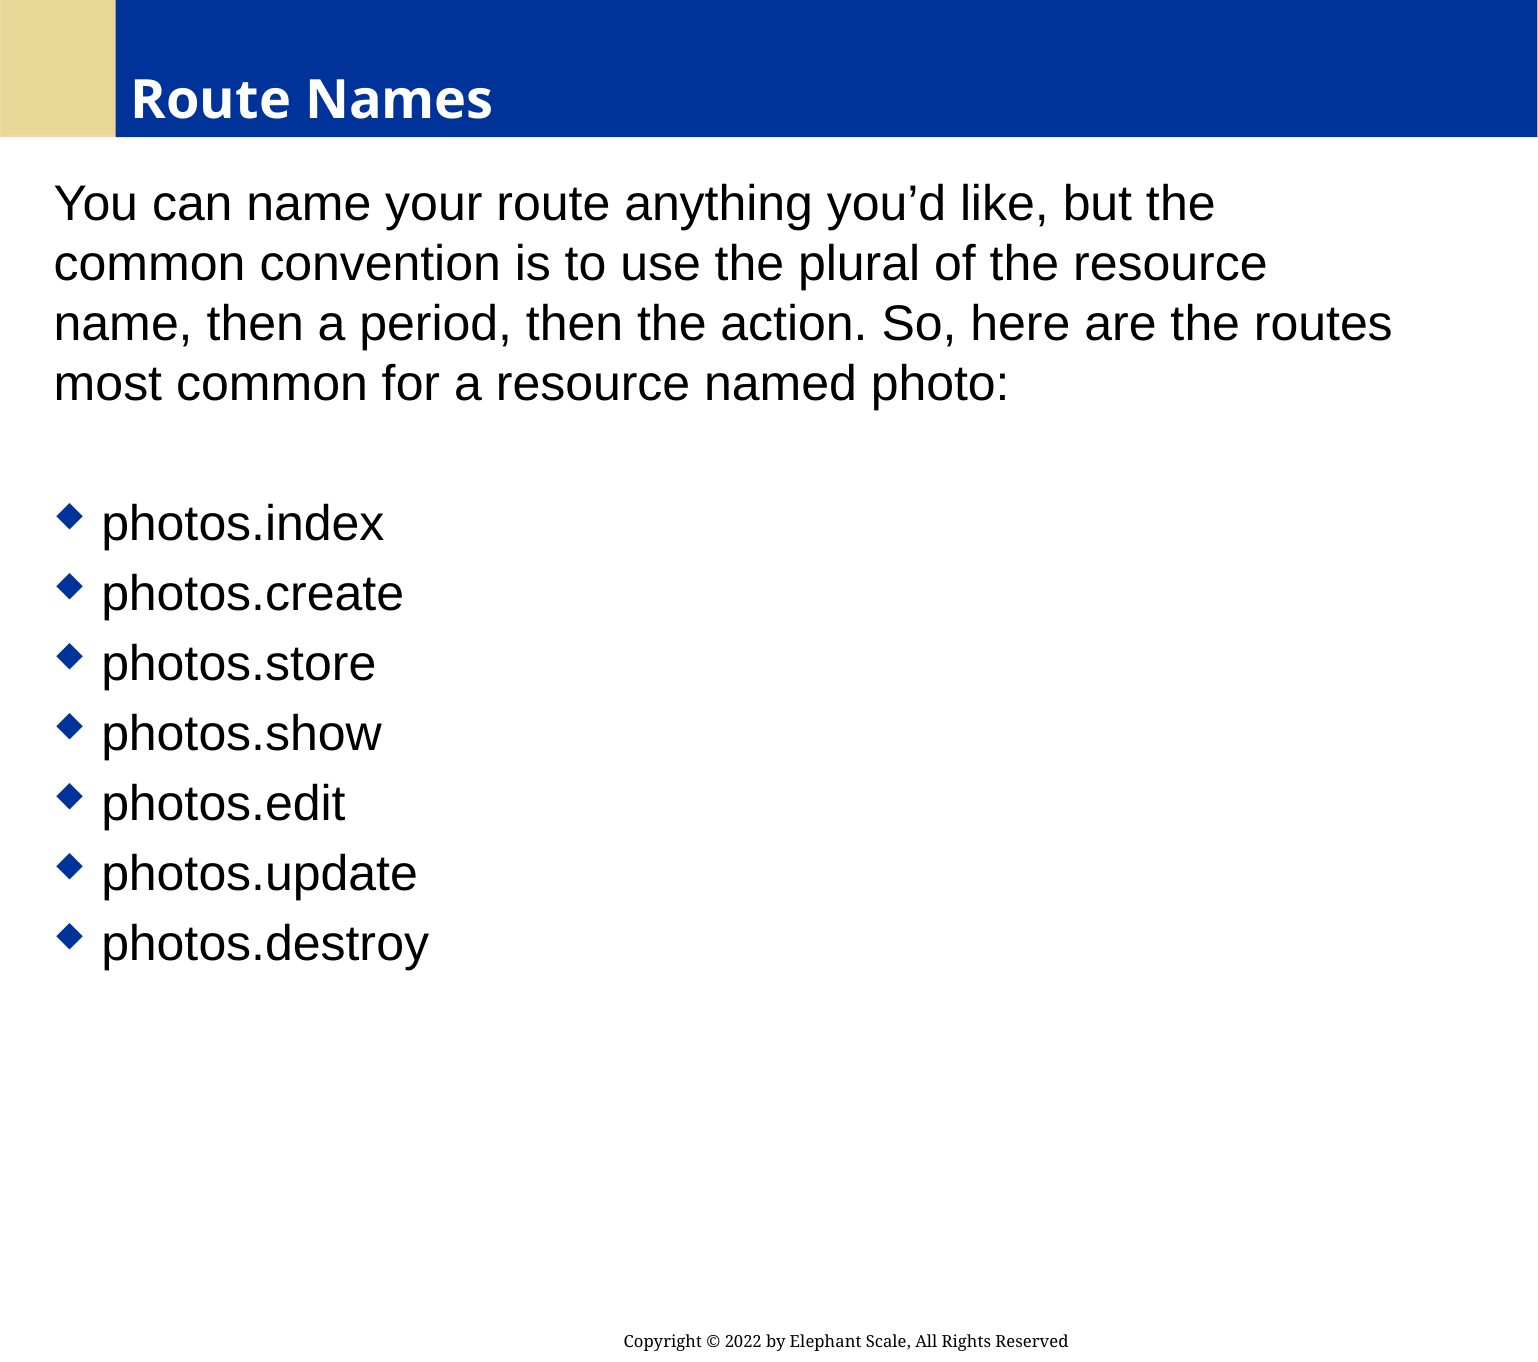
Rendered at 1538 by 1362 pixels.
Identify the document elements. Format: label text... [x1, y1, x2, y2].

list You can name your route anything you’d like, but the common convention is to use the plural of the resource name, then a period, then the action. So, here are the routes most common for a resource named photo: photos.index photos.create photos.store photos.show photos.edit photos.update photos.destroy [38, 162, 1432, 1284]
picture [0, 0, 115, 137]
text_box Copyright © 2022 by Elephant Scale, All Rights Reserved [608, 1322, 1085, 1358]
title Route Names [115, 0, 1538, 138]
